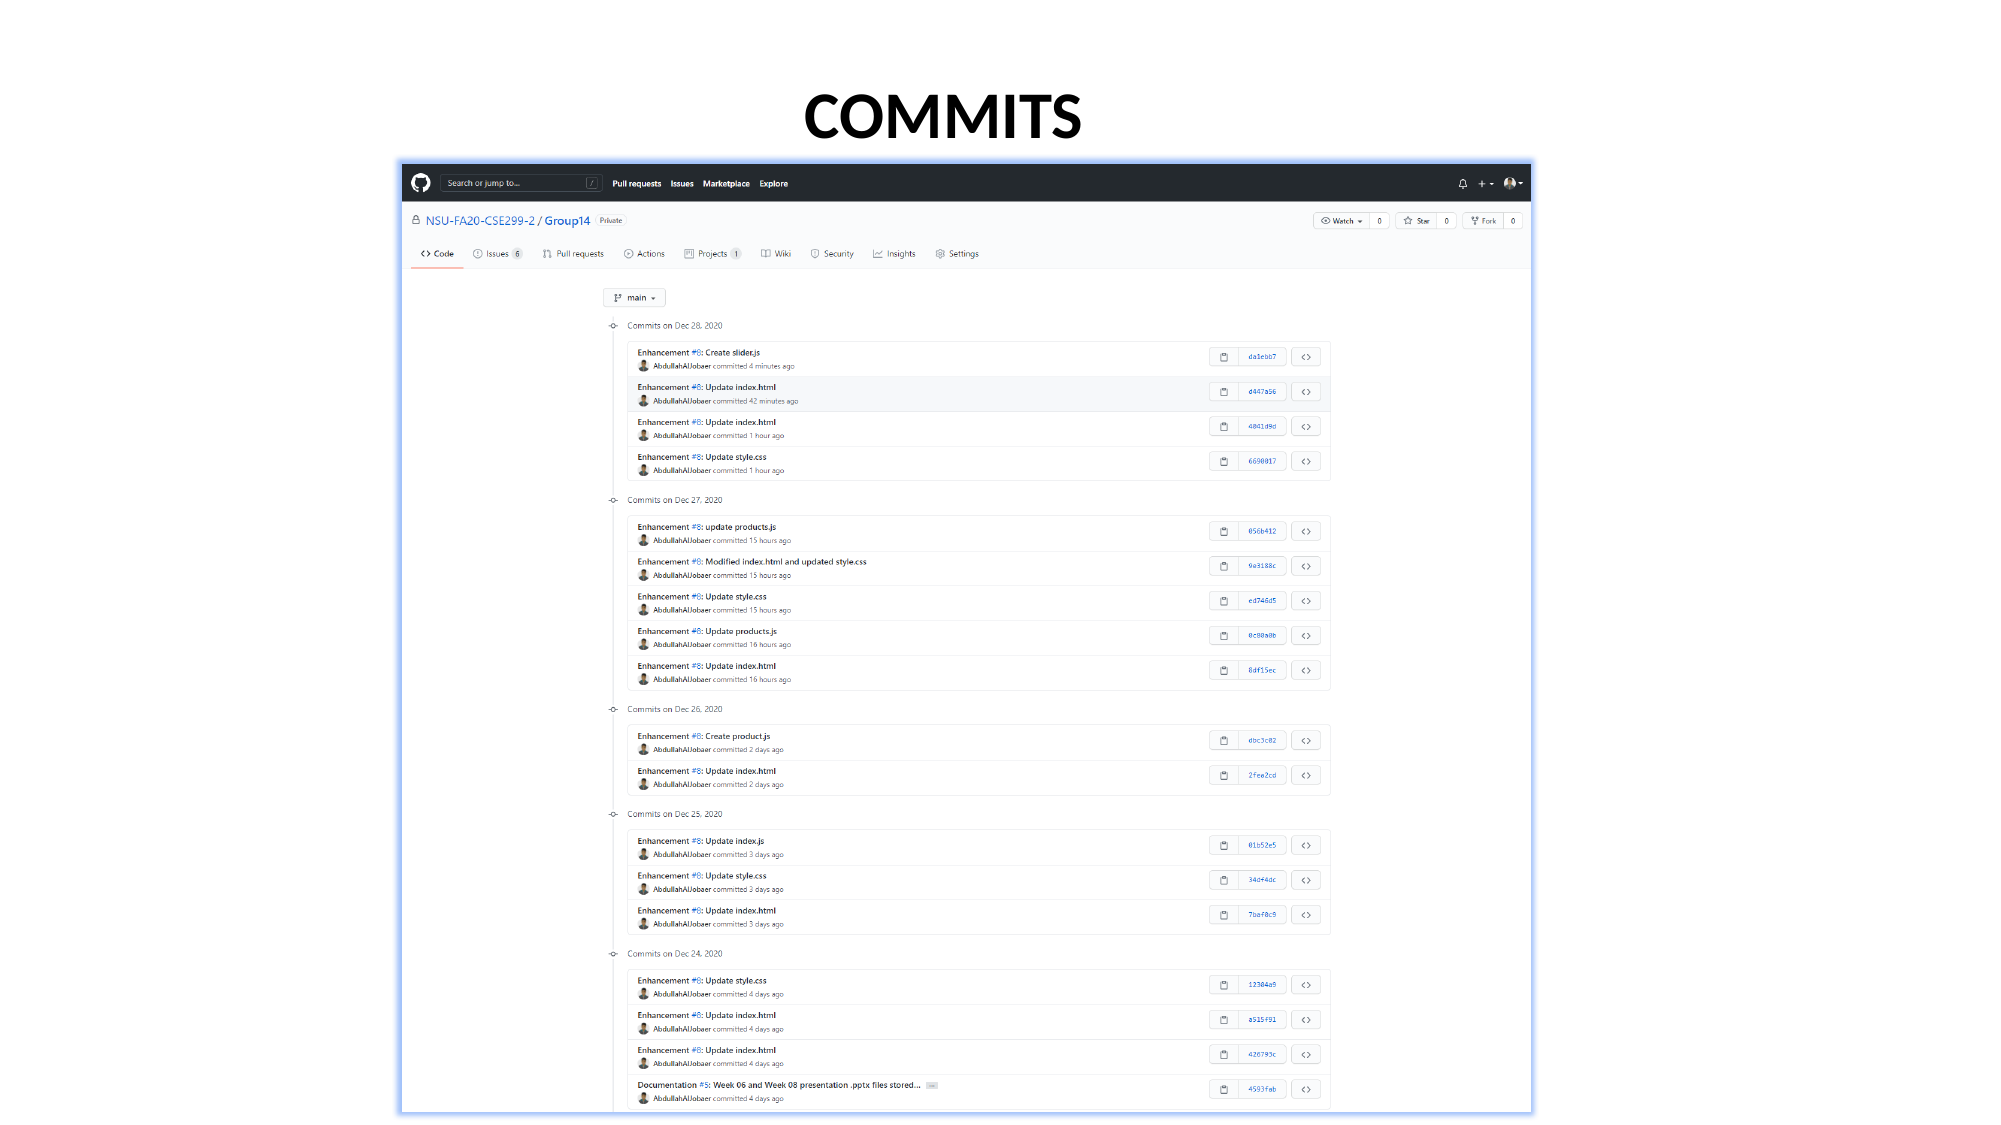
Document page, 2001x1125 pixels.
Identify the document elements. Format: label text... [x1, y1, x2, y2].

picture [402, 164, 1531, 1112]
text_box COMMITS [790, 64, 1143, 155]
